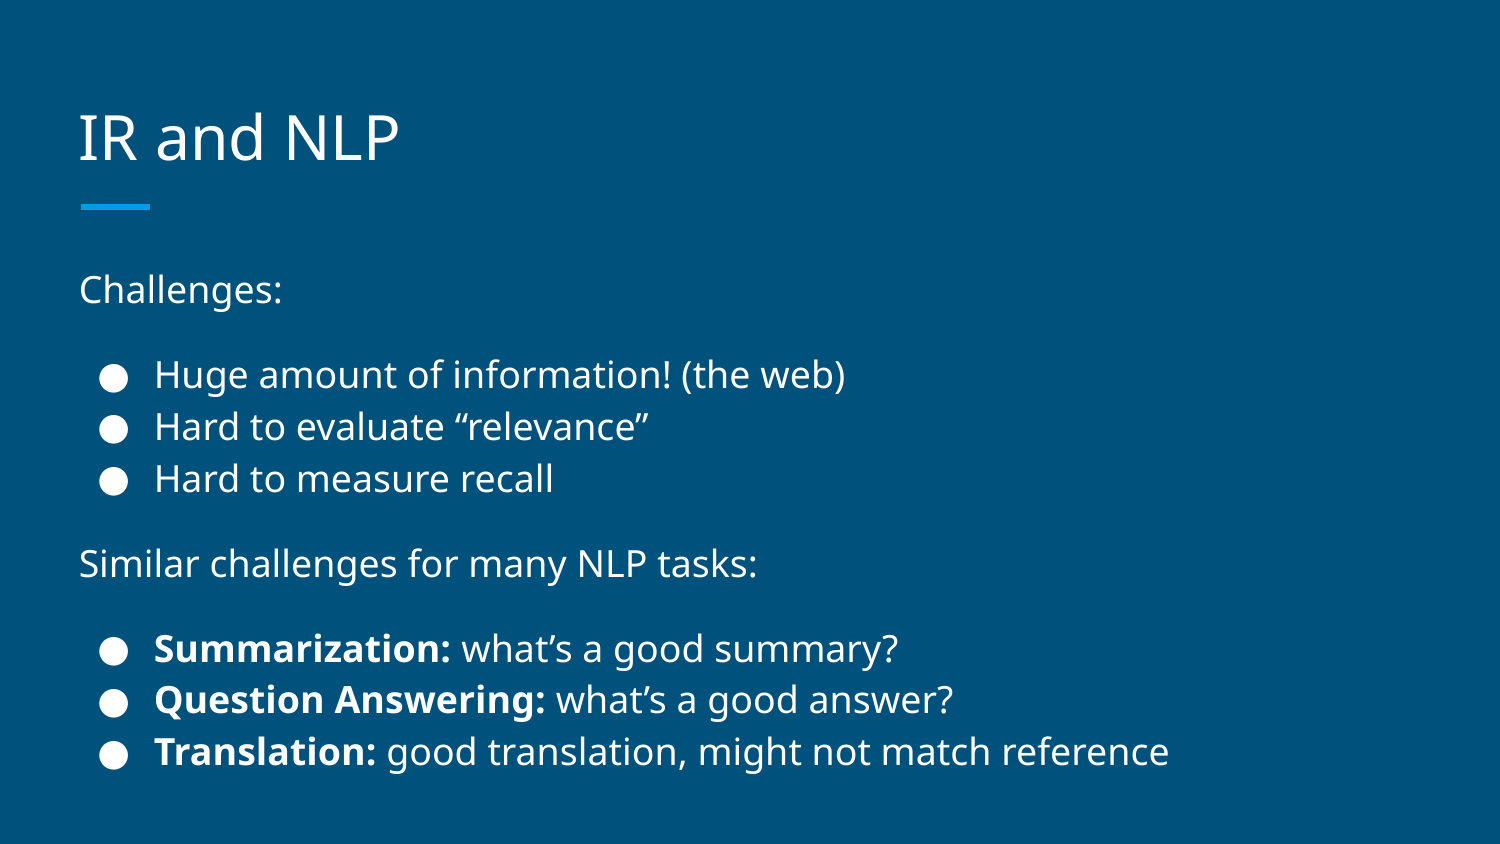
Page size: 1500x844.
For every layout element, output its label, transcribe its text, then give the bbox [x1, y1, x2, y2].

title IR and NLP [63, 75, 1437, 188]
list Challenges: Huge amount of information! (the web) Hard to evaluate “relevance” Hard to measure recall Similar challenges for many NLP tasks: Summarization: what’s a good summary? Question Answering: what’s a good answer? Translation: good translation, might not match reference [63, 244, 1437, 804]
